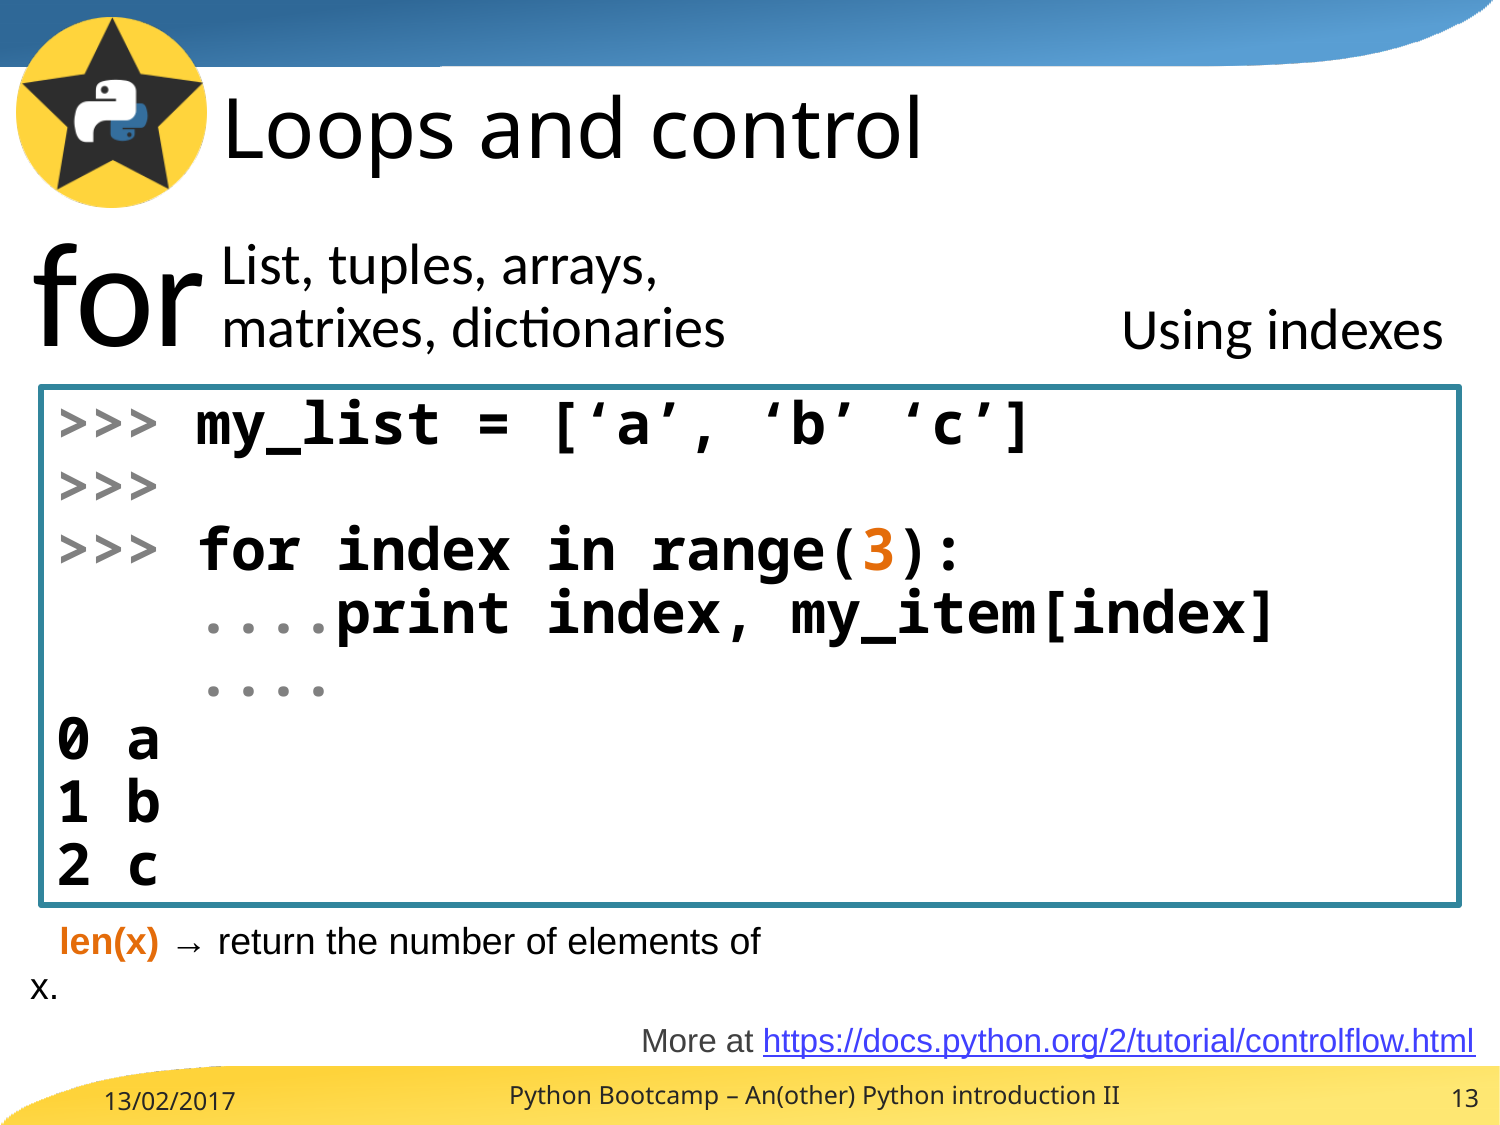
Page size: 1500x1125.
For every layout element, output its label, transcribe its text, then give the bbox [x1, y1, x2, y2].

text_box >>> my_list = [‘a’, ‘b’ ‘c’] >>> >>> for index in range(3): ....print index, my_item[index] .... 0 a 1 b 2 c [41, 386, 1459, 906]
text_box Using indexes [763, 291, 1459, 370]
footer Python Bootcamp – An(other) Python introduction II [472, 1067, 1158, 1125]
text_box List, tuples, arrays, matrixes, dictionaries [206, 227, 902, 368]
text_box for [17, 208, 713, 386]
title Loops and control [206, 66, 1425, 185]
picture [1158, 1067, 1500, 1125]
picture [0, 0, 1500, 208]
slide_number 13 [1158, 1069, 1495, 1125]
picture [0, 1067, 472, 1125]
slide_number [88, 1070, 439, 1125]
text_box len(x) → return the number of elements of x. [15, 909, 787, 970]
text_box More at https://docs.python.org/2/tutorial/controlflow.html [0, 1012, 1500, 1067]
